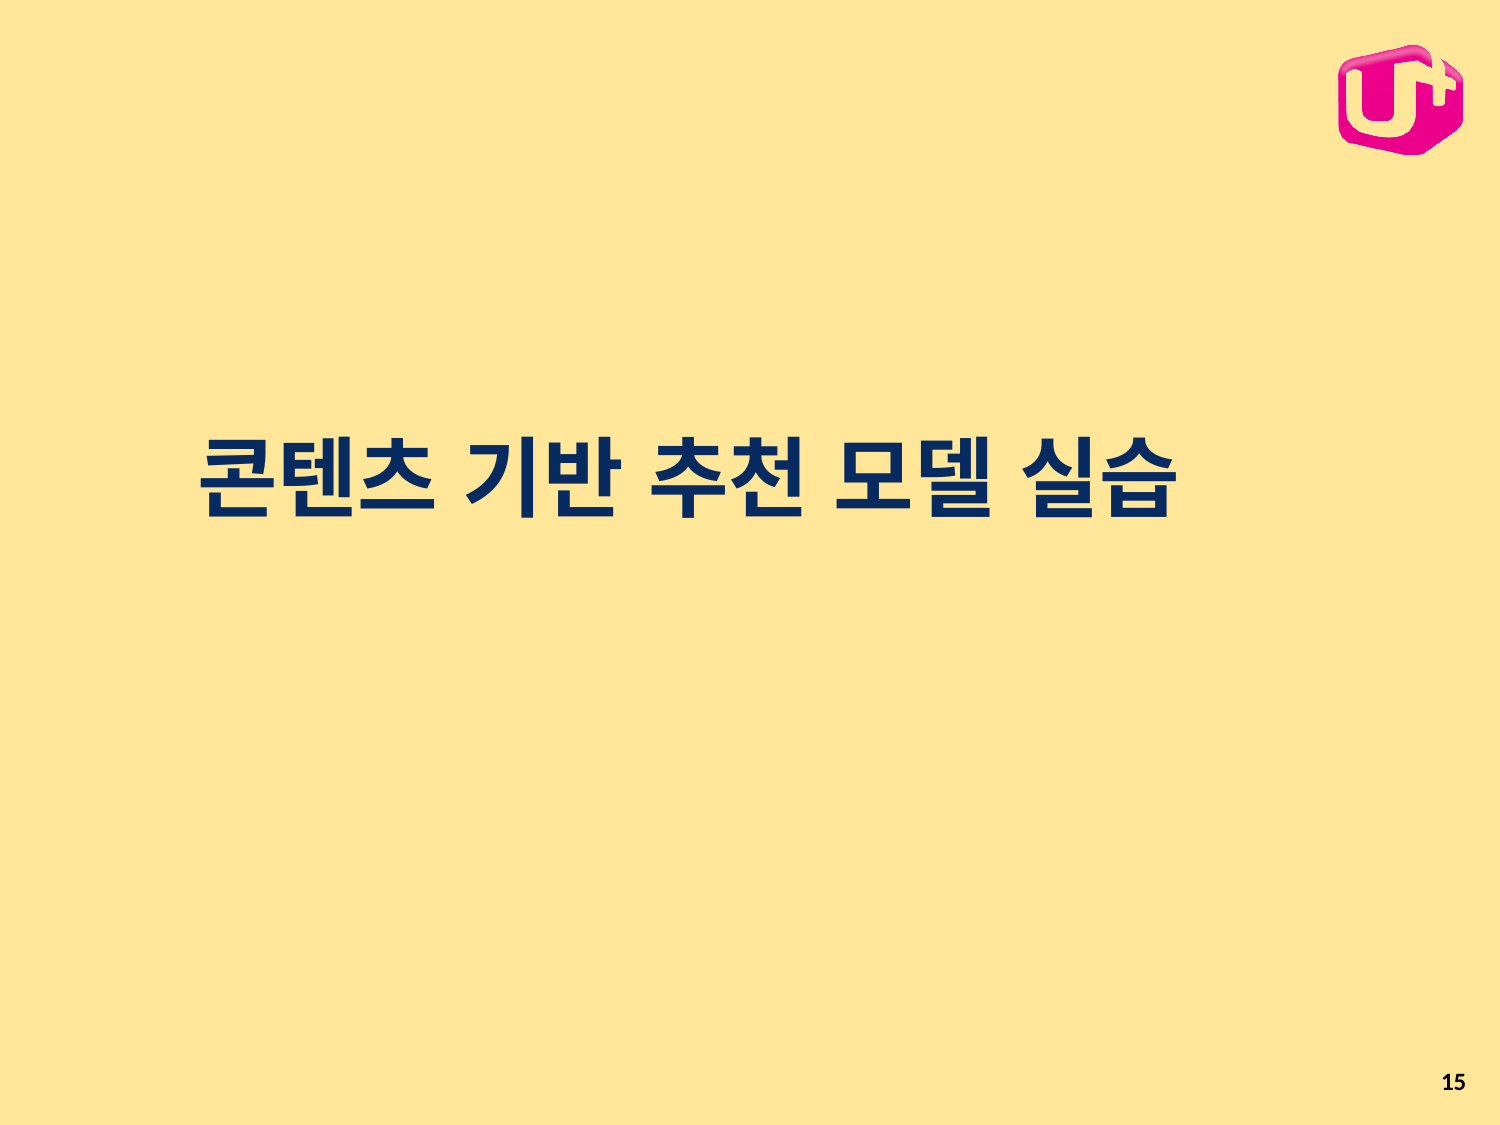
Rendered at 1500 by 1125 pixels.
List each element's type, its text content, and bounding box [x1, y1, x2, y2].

picture [1336, 44, 1463, 155]
text_box 콘텐츠 기반 추천 모델 실습 [182, 415, 1335, 535]
slide_number 15 [1403, 1050, 1482, 1111]
